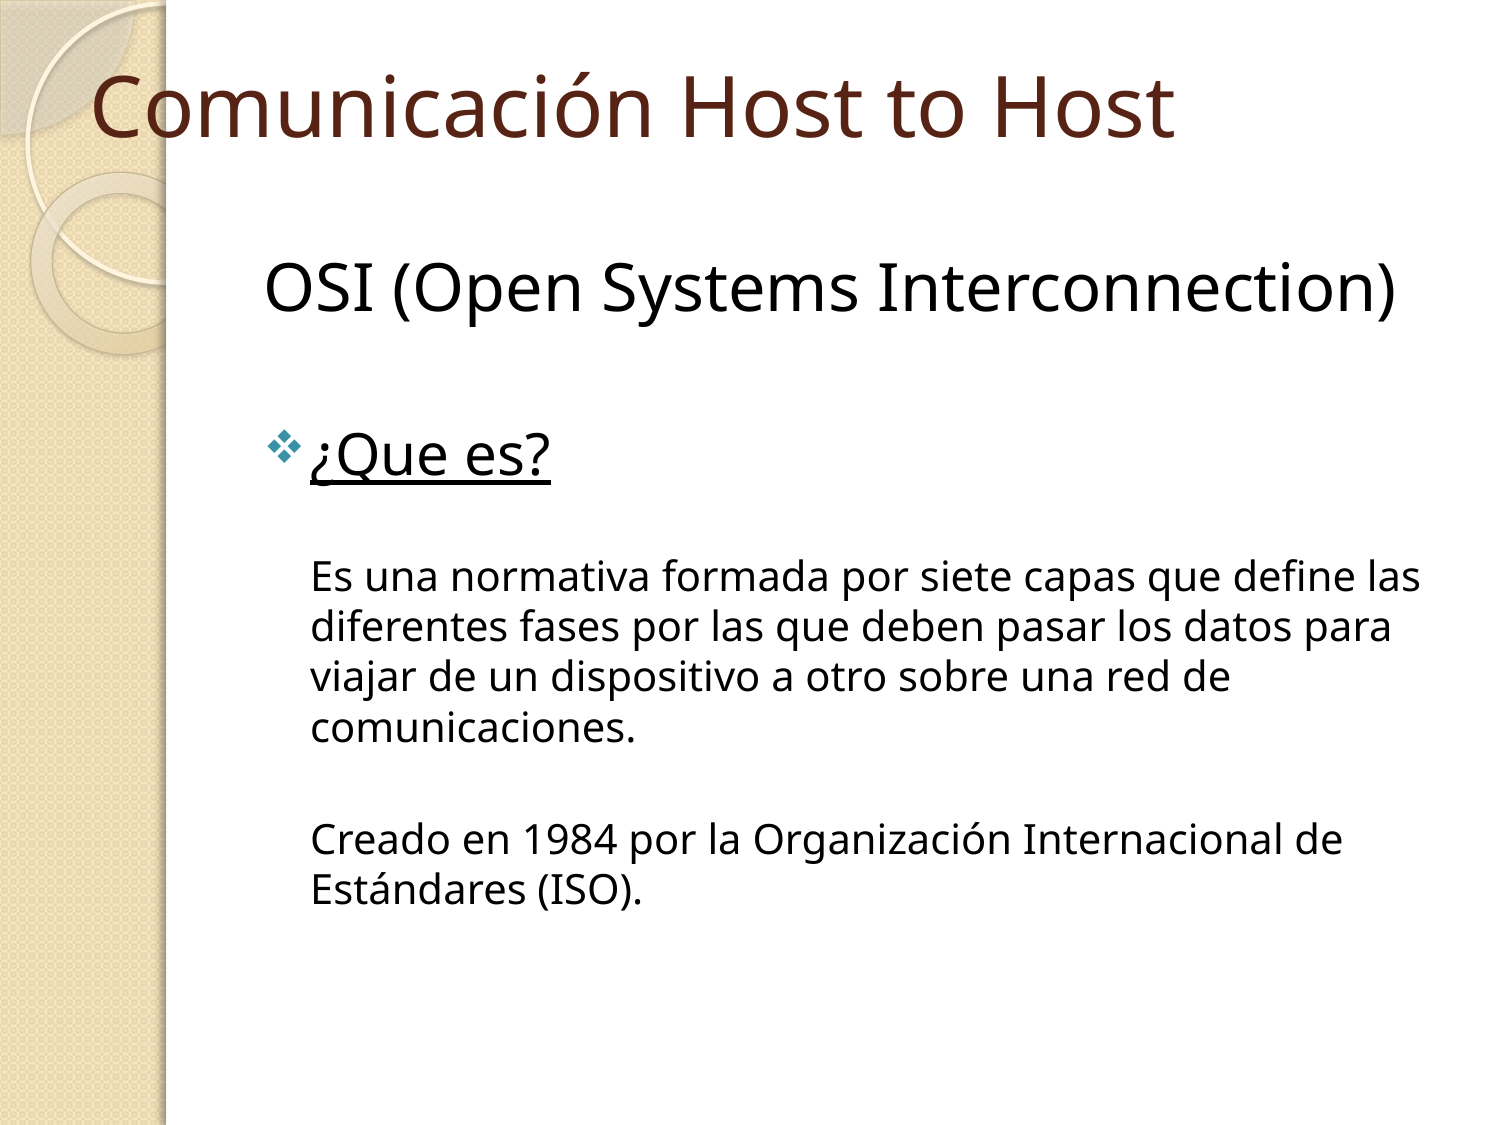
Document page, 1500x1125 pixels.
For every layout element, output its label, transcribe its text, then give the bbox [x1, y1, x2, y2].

list OSI (Open Systems Interconnection) ¿Que es? Es una normativa formada por siete capas que define las diferentes fases por las que deben pasar los datos para viajar de un dispositivo a otro sobre una red de comunicaciones. Creado en 1984 por la Organización Internacional de Estándares (ISO). [235, 237, 1466, 1025]
title Comunicación Host to Host [75, 45, 1300, 163]
